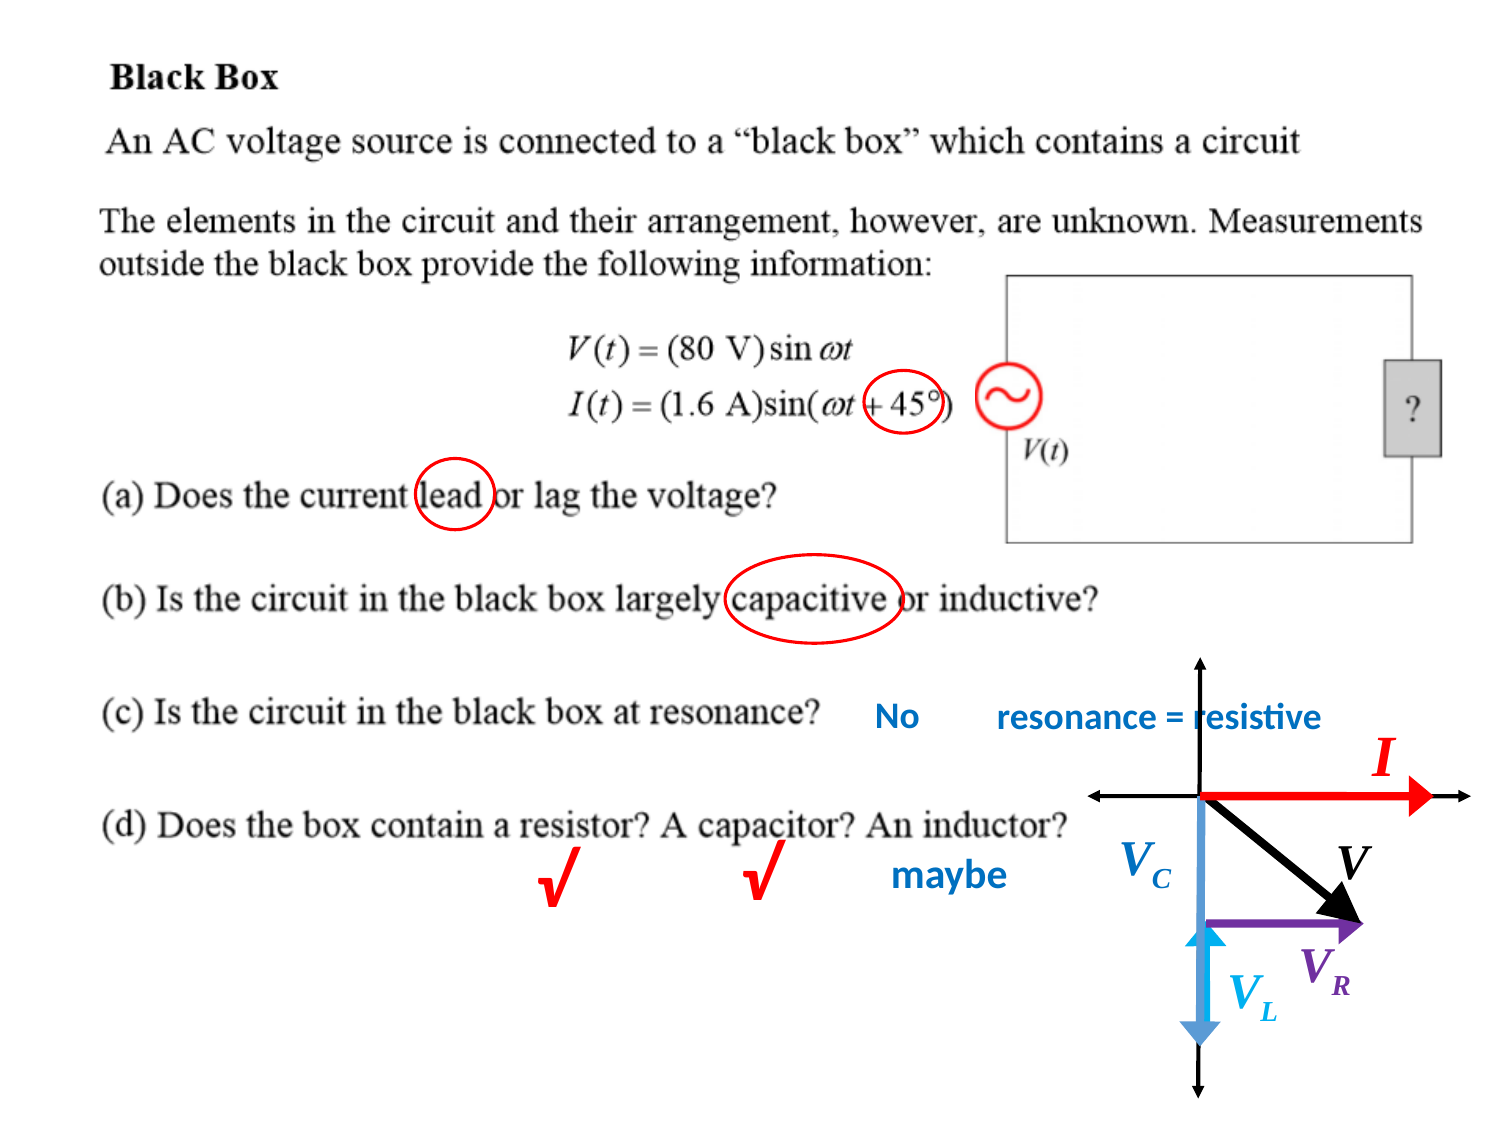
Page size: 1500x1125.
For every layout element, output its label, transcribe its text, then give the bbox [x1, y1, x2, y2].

picture [95, 56, 1315, 165]
picture [95, 463, 815, 530]
text_box [756, 553, 872, 564]
text_box [1087, 789, 1200, 803]
picture [95, 673, 860, 749]
text_box resonance = resistive [982, 685, 1199, 745]
text_box resonance = resistive [1200, 685, 1338, 745]
picture [95, 784, 1081, 857]
text_box [1193, 657, 1207, 796]
text_box [1385, 785, 1434, 807]
text_box VL [1218, 950, 1287, 1036]
text_box [746, 629, 882, 645]
text_box [1192, 1046, 1205, 1099]
text_box maybe [876, 857, 1023, 904]
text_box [1204, 796, 1385, 924]
text_box No [860, 683, 935, 744]
text_box [1189, 797, 1211, 1047]
text_box I [1358, 710, 1411, 796]
text_box [1201, 923, 1216, 1032]
text_box VR [1289, 924, 1360, 1009]
text_box [431, 457, 479, 464]
text_box √ [725, 857, 793, 923]
text_box √ [520, 857, 588, 930]
picture [70, 196, 1477, 629]
text_box VC [1110, 817, 1180, 903]
text_box [1351, 924, 1364, 934]
text_box [1434, 789, 1472, 803]
